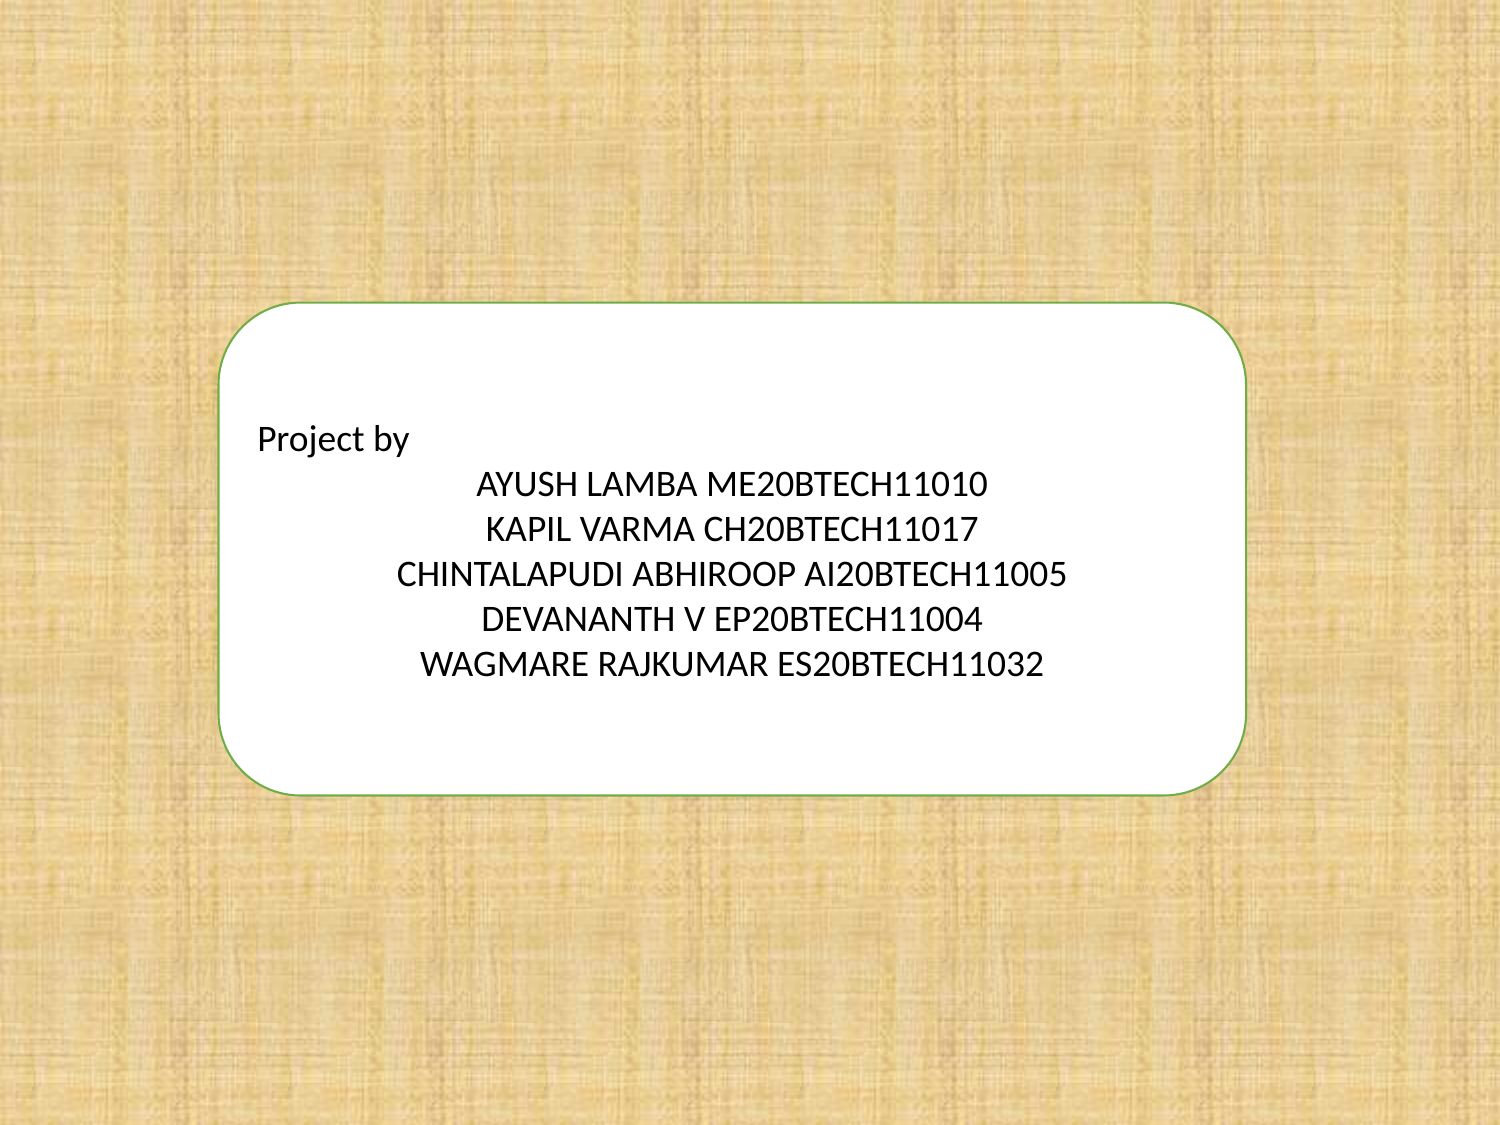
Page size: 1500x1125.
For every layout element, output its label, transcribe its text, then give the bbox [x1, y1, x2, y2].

picture [0, 0, 1500, 1125]
text_box Project by AYUSH LAMBA ME20BTECH11010 KAPIL VARMA CH20BTECH11017 CHINTALAPUDI ABHIROOP AI20BTECH11005 DEVANANTH V EP20BTECH11004 WAGMARE RAJKUMAR ES20BTECH11032 [217, 301, 1248, 797]
